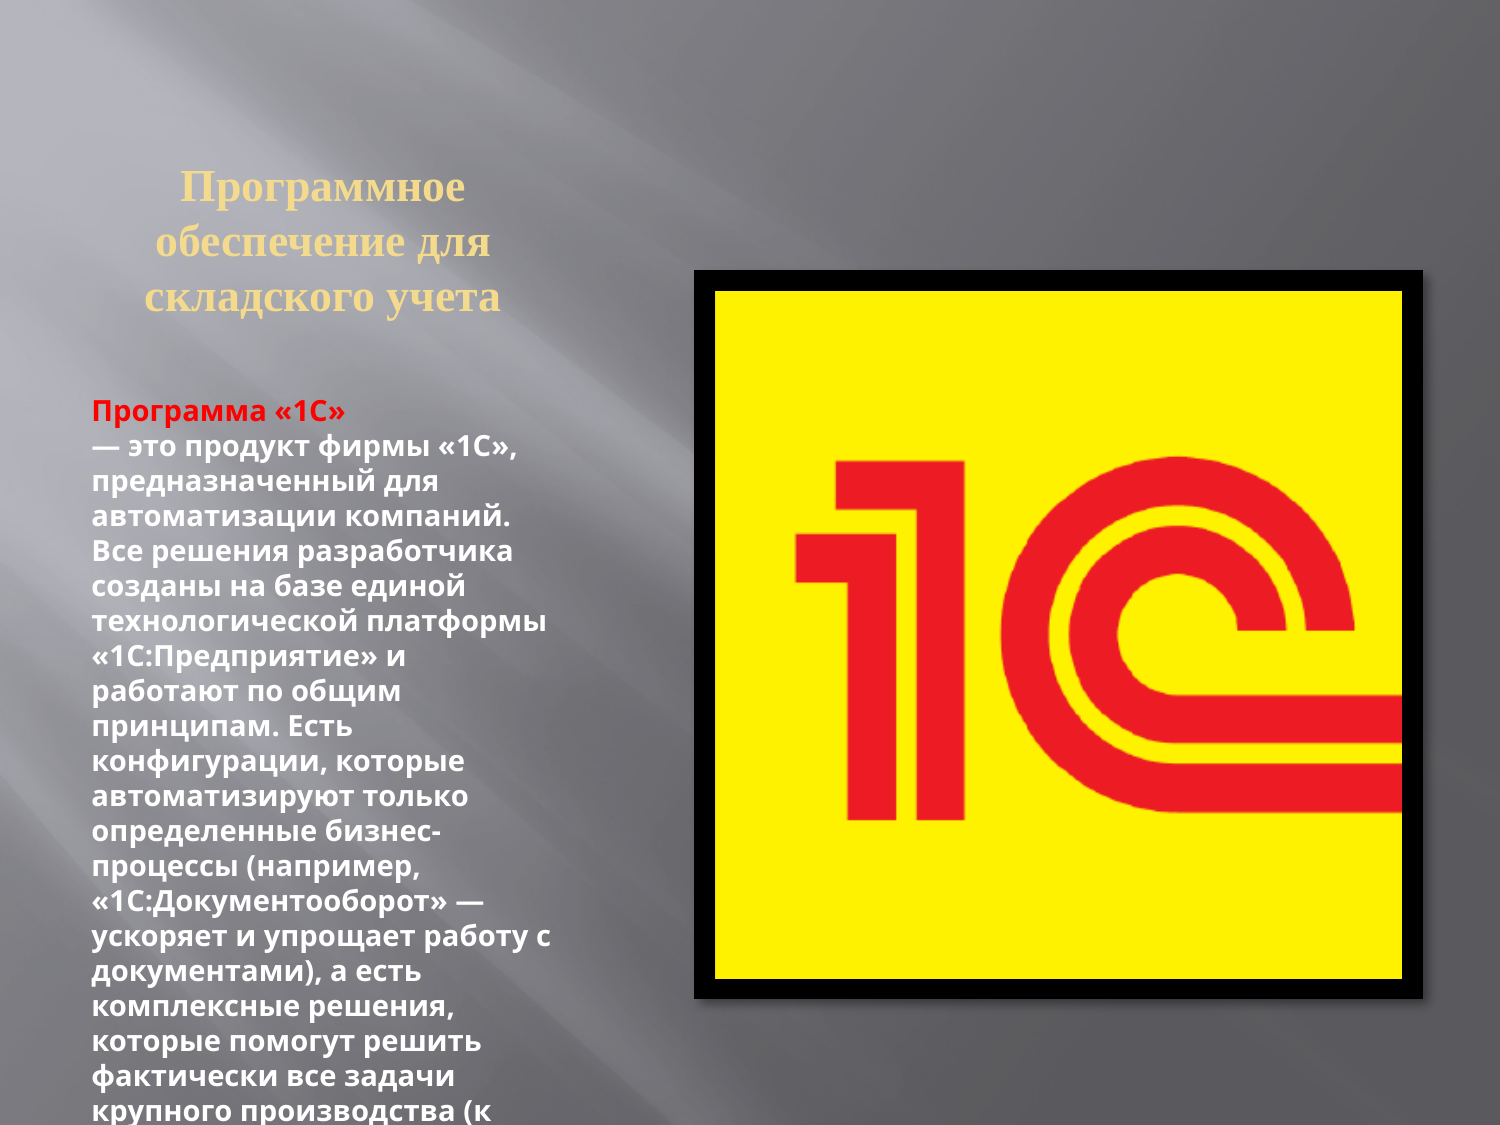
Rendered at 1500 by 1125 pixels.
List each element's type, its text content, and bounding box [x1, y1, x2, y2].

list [714, 290, 1403, 979]
list Программа «1С» — это продукт фирмы «1С», предназначенный для автоматизации компаний. Все решения разработчика созданы на базе единой технологической платформы «1С:Предприятие» и работают по общим принципам. Есть конфигурации, которые автоматизируют только определенные бизнес-процессы (например, «1С:Документооборот» — ускоряет и упрощает работу с документами), а есть комплексные решения, которые помогут решить фактически все задачи крупного производства (к примеру, «1С:ERP»). [76, 385, 575, 1000]
title Программное обеспечение для складского учета [76, 137, 571, 328]
